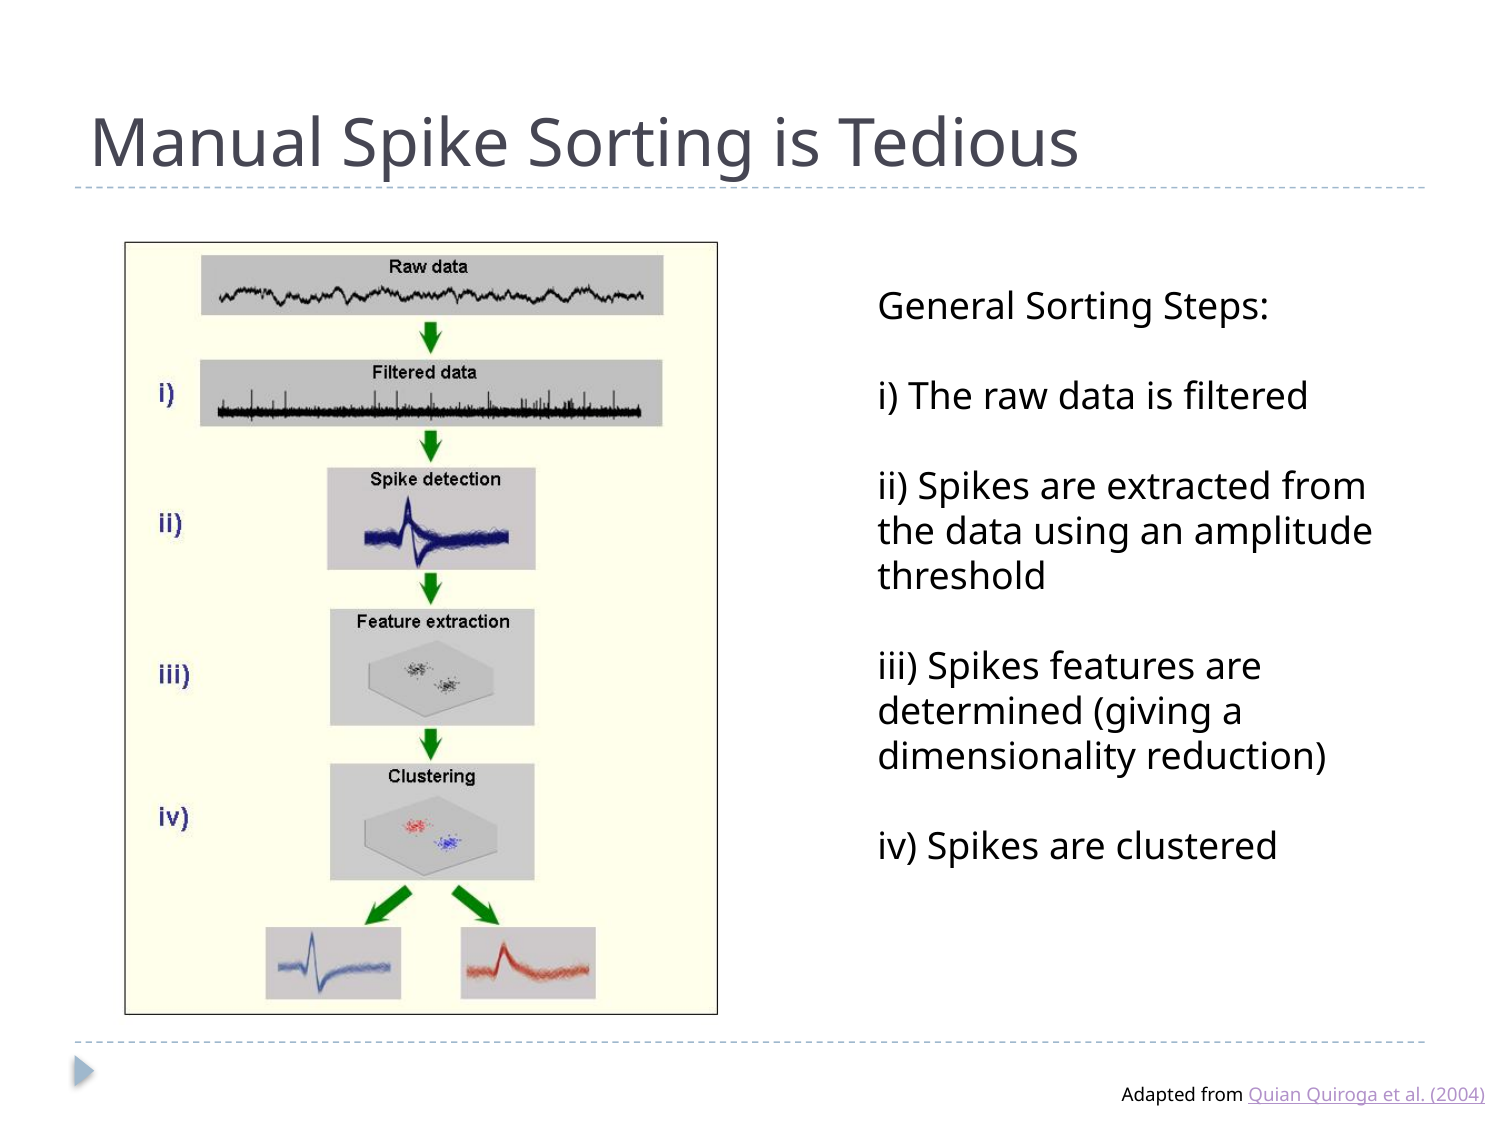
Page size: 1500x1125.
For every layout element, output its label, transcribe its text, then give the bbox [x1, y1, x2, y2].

title Manual Spike Sorting is Tedious [75, 24, 1425, 188]
picture [0, 224, 967, 1026]
text_box Adapted from Quian Quiroga et al. (2004) [1106, 1074, 1500, 1116]
text_box General Sorting Steps: i) The raw data is filtered ii) Spikes are extracted from the data using an amplitude threshold iii) Spikes features are determined (giving a dimensionality reduction) iv) Spikes are clustered [973, 274, 1400, 875]
